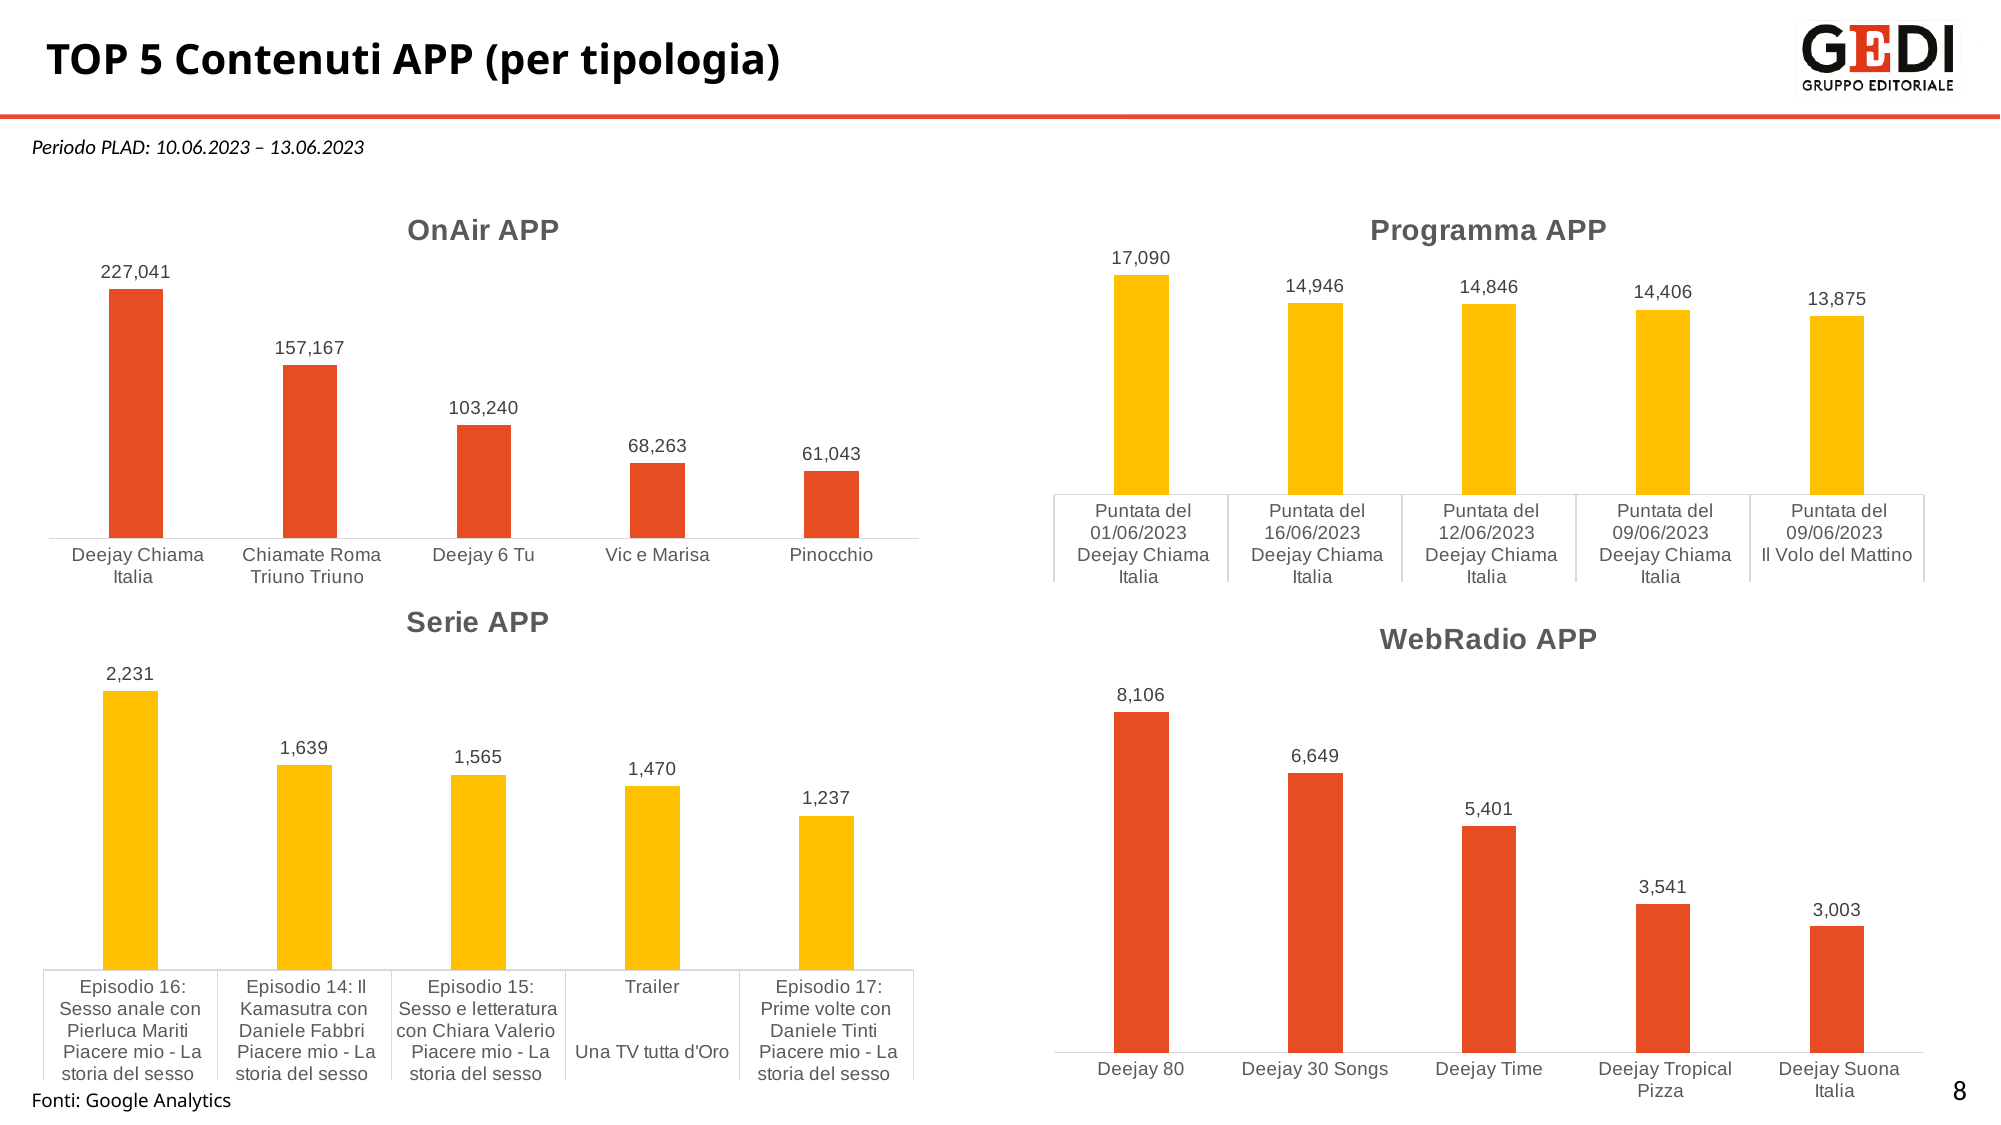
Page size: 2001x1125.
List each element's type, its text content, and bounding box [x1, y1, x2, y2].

text_box [30, 17, 1784, 91]
text_box Fonti: Google Analytics [16, 1081, 486, 1119]
chart [25, 188, 938, 1097]
chart [1035, 188, 1943, 1113]
text_box Periodo PLAD: 10.06.2023 – 13.06.2023 [16, 125, 671, 189]
slide_number 8 [1946, 1064, 1983, 1111]
picture [1795, 15, 1981, 110]
text_box TOP 5 Contenuti APP (per tipologia) [30, 25, 1611, 142]
